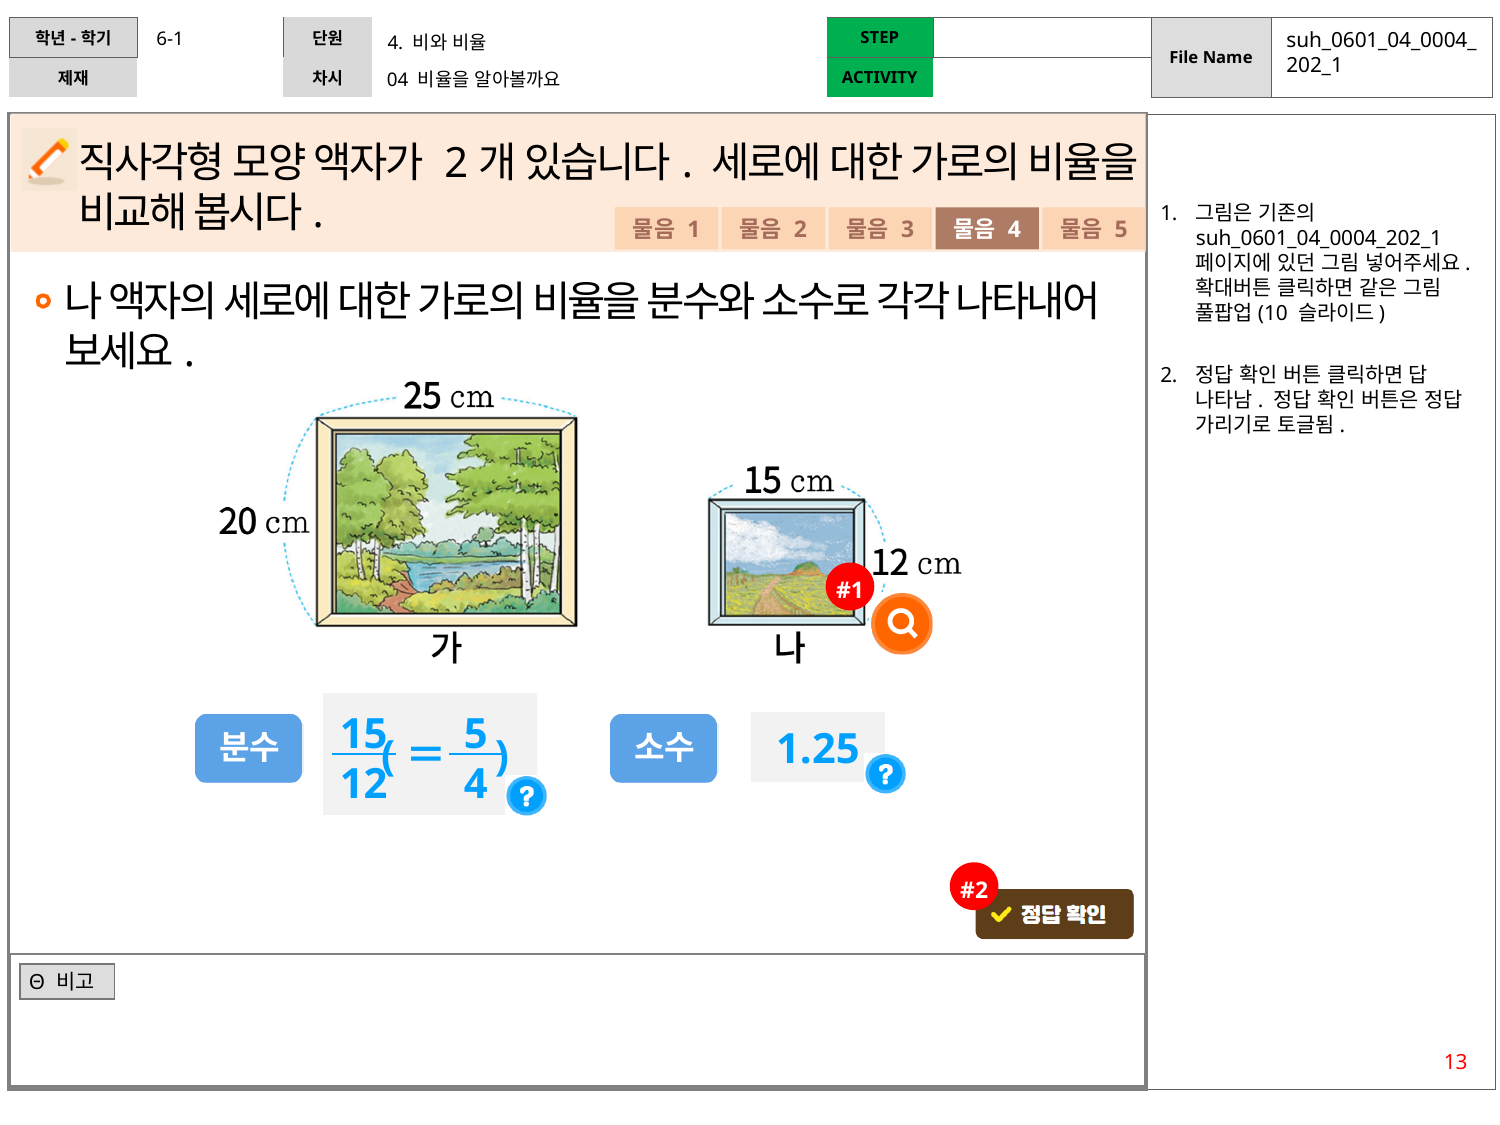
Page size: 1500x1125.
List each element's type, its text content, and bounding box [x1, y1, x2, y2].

text_box #2 [947, 860, 1001, 912]
picture [864, 753, 906, 794]
text_box [9, 112, 1148, 254]
text_box suh_0601_04_0004_202_1 [1271, 18, 1500, 84]
table_cell 12 [332, 755, 396, 804]
text_box 4. 비와 비율 [372, 23, 828, 48]
text_box 그림은 기존의 suh_0601_04_0004_202_1 페이지에 있던 그림 넣어주세요. 확대버튼 클릭하면 같은 그림 풀팝업(10 슬라이드) 정답 확인 버튼 클릭하면 답 나타남. 정답 확인 버튼은 정답 가리기로 토글됨. [1145, 160, 1500, 445]
picture [505, 775, 547, 817]
picture [22, 128, 77, 192]
table_header 15 [332, 704, 396, 753]
text_box 1.25 [750, 712, 885, 783]
picture [32, 290, 53, 312]
picture [212, 375, 964, 669]
text_box 04 비율을 알아볼까요 [372, 60, 821, 96]
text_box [194, 714, 305, 783]
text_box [609, 714, 721, 783]
table_cell 4 [449, 755, 502, 804]
picture [973, 885, 1137, 940]
text_box 나 액자의 세로에 대한 가로의 비율을 분수와 소수로 각각 나타내어 보세요. [49, 267, 1145, 383]
text_box 직사각형 모양 액자가 2개 있습니다. 세로에 대한 가로의 비율을 비교해 봅시다. [63, 128, 1150, 243]
table_header 5 [449, 704, 502, 753]
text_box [614, 206, 1146, 250]
text_box (＝ ) [323, 693, 538, 815]
text_box 6-1 [141, 18, 284, 55]
